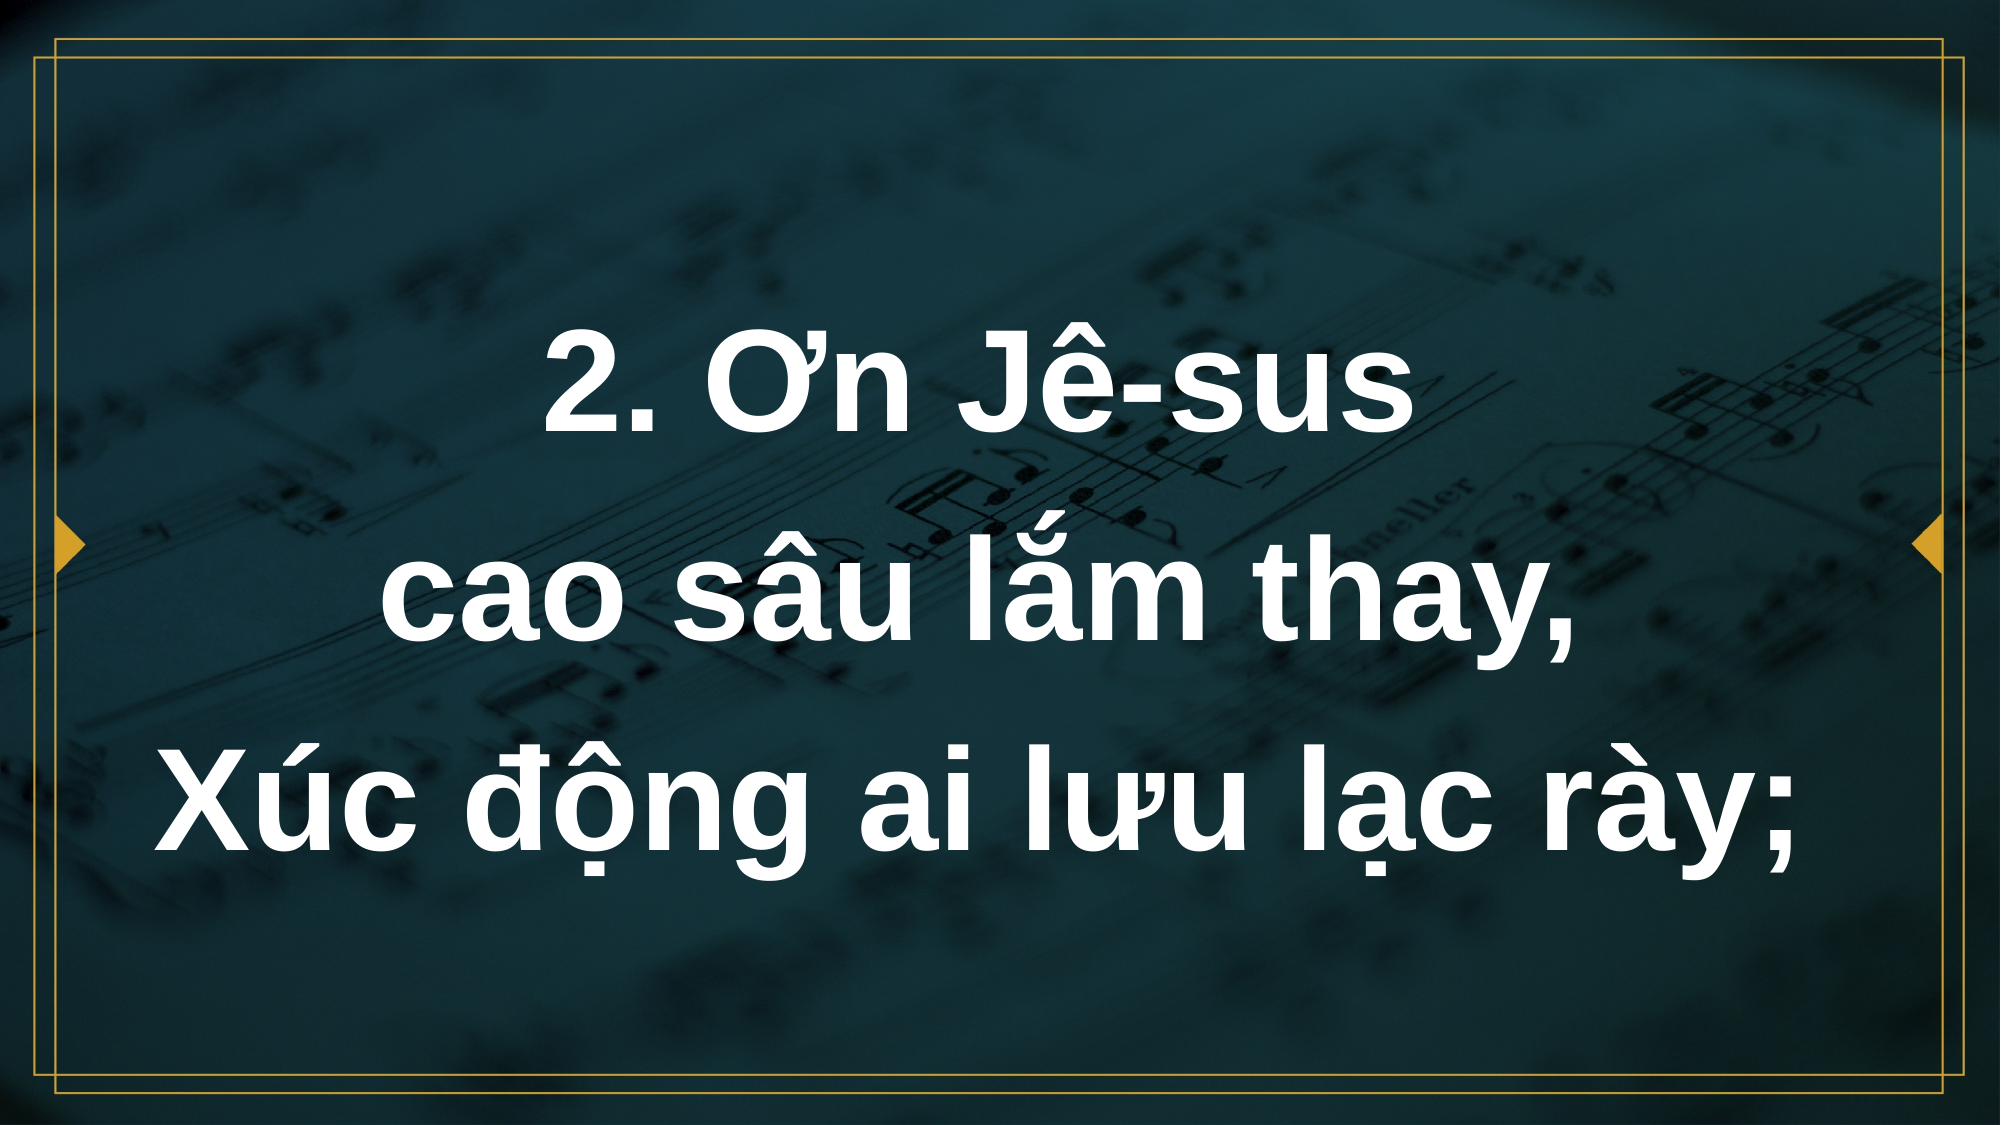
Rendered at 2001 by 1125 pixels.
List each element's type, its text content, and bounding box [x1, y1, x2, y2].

picture [0, 0, 2000, 1125]
title 2. Ơn Jê-sus cao sâu lắm thay, Xúc động ai lưu lạc rày; [55, 53, 1945, 1077]
